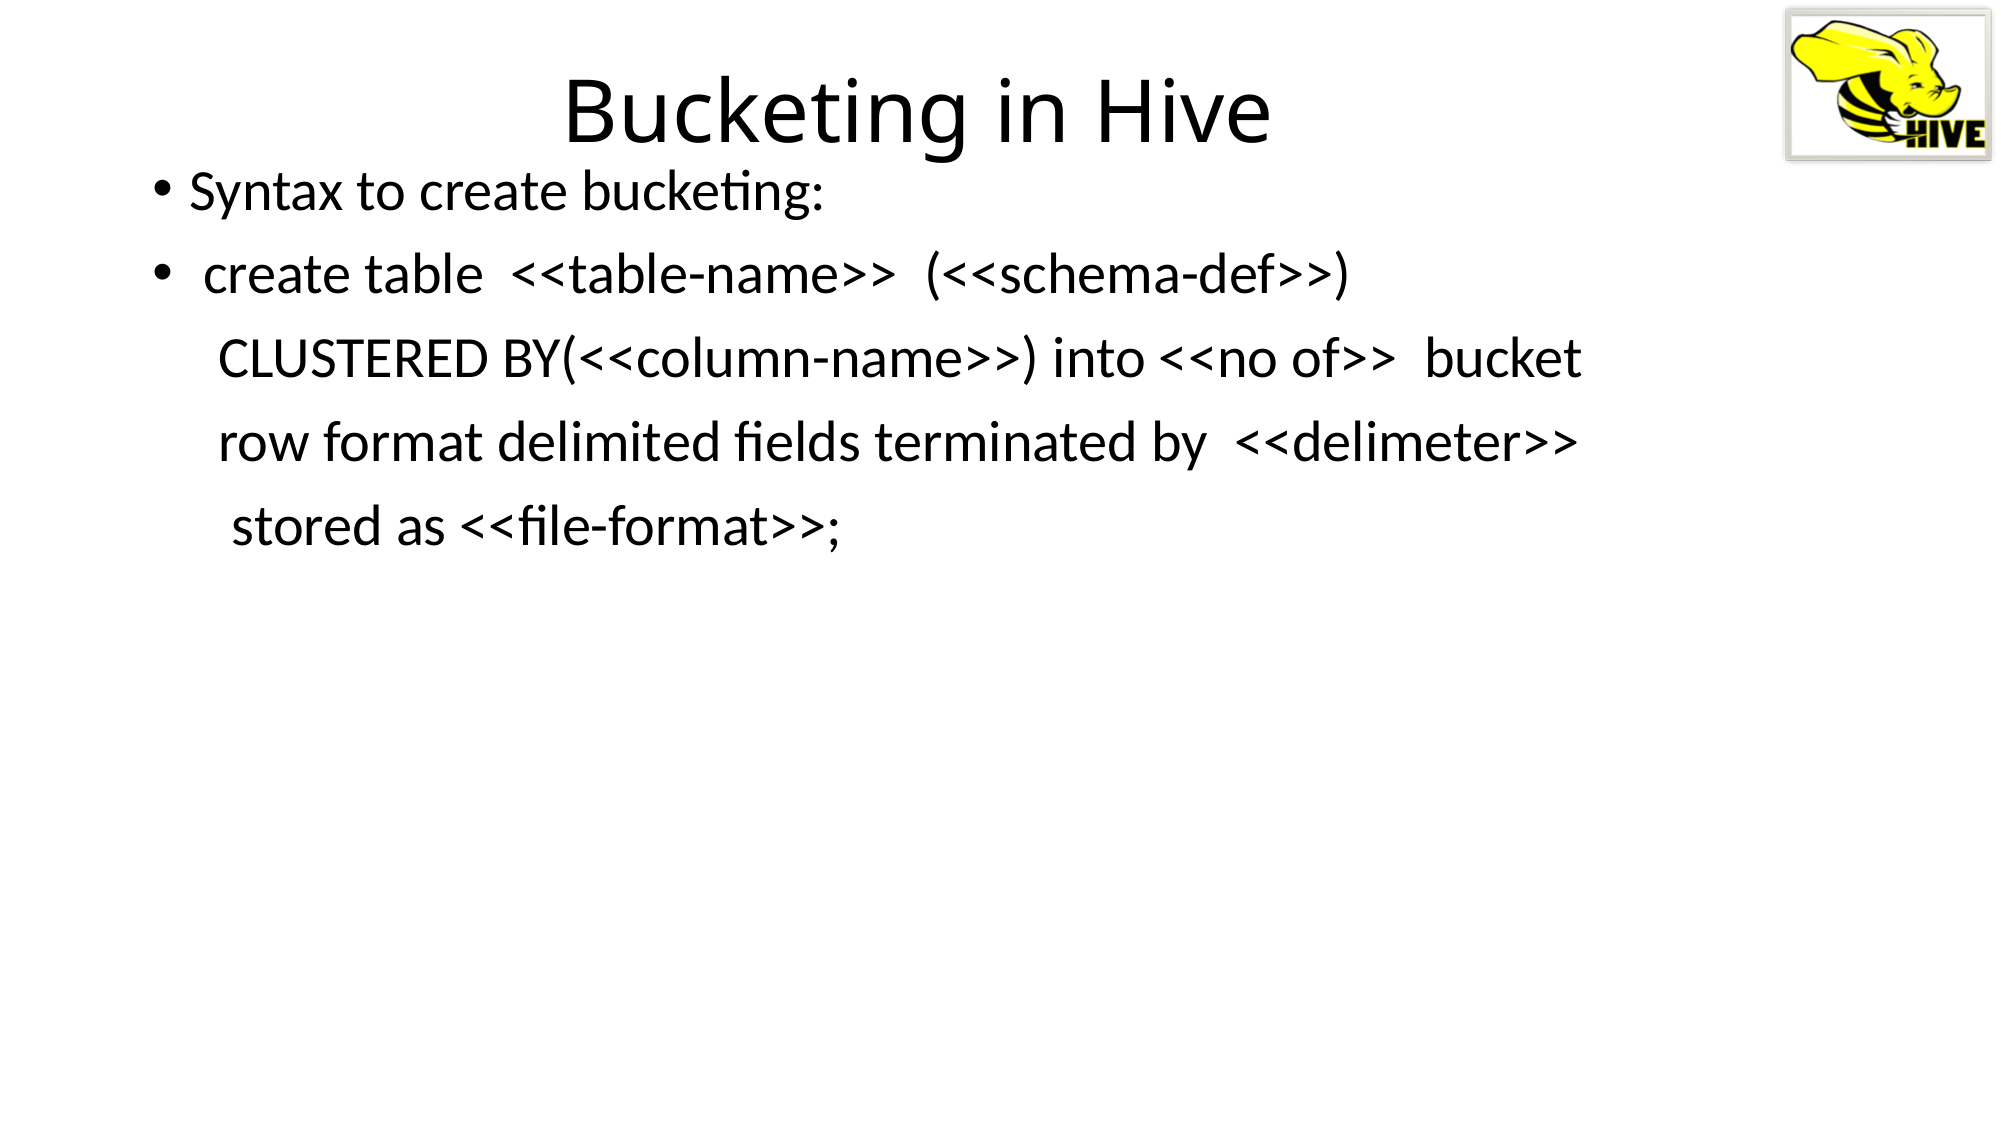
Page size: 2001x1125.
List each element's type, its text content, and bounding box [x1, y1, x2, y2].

list Syntax to create bucketing: create table <<table-name>> (<<schema-def>>) CLUSTERED BY(<<column-name>>) into <<no of>> bucket row format delimited fields terminated by <<delimeter>> stored as <<file-format>>; [137, 152, 1863, 1014]
picture [1777, 0, 2000, 170]
title Bucketing in Hive [137, 59, 1777, 152]
